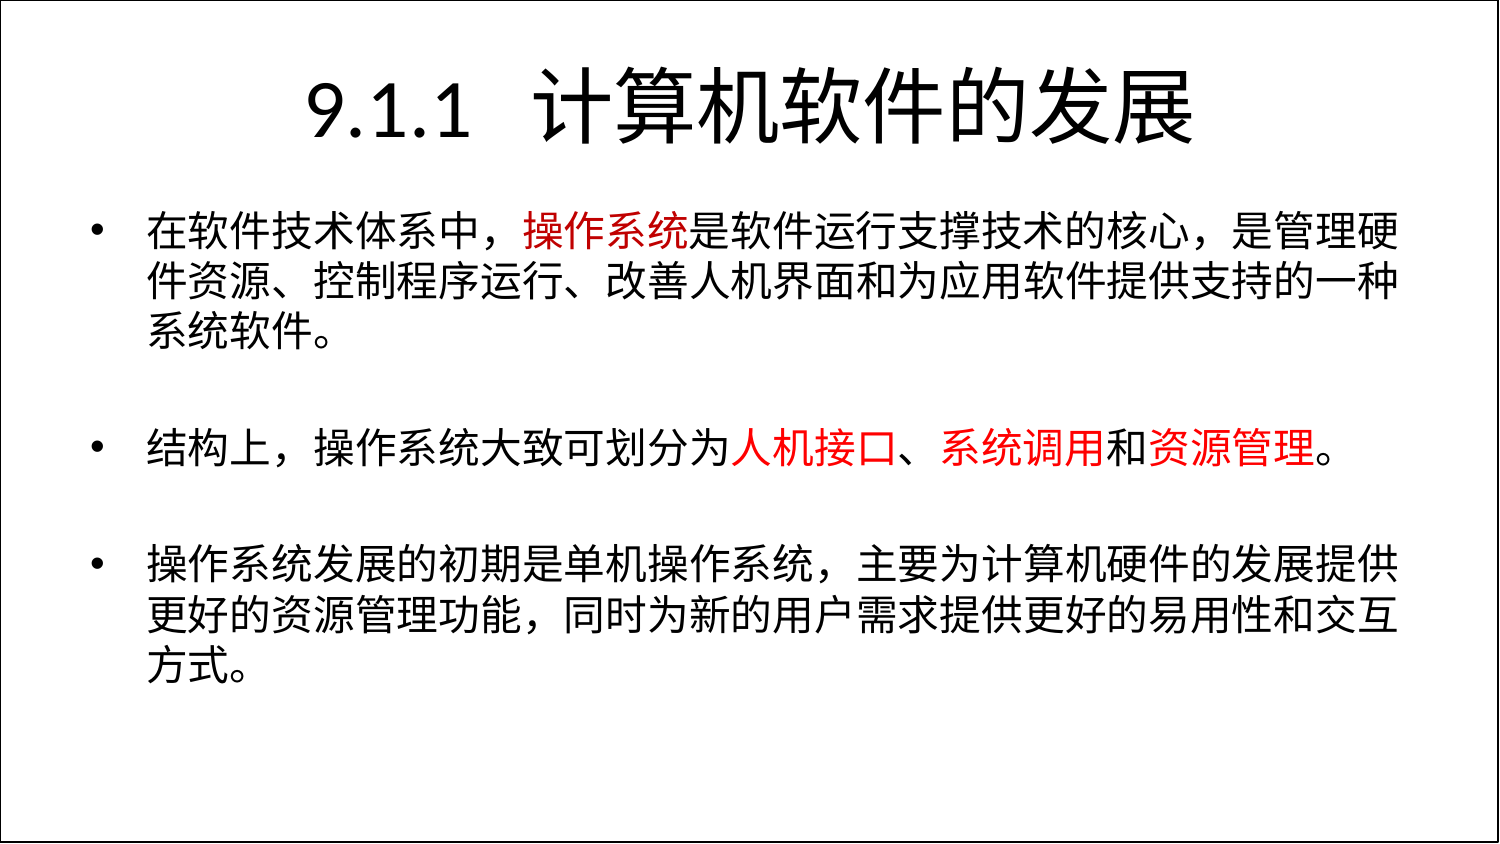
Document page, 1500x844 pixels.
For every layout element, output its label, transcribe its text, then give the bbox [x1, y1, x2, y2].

list 在软件技术体系中，操作系统是软件运行支撑技术的核心，是管理硬件资源、控制程序运行、改善人机界面和为应用软件提供支持的一种系统软件。 结构上，操作系统大致可划分为人机接口、系统调用和资源管理。 操作系统发展的初期是单机操作系统，主要为计算机硬件的发展提供更好的资源管理功能，同时为新的用户需求提供更好的易用性和交互方式。 [75, 196, 1425, 777]
title 9.1.1 计算机软件的发展 [75, 33, 1425, 175]
